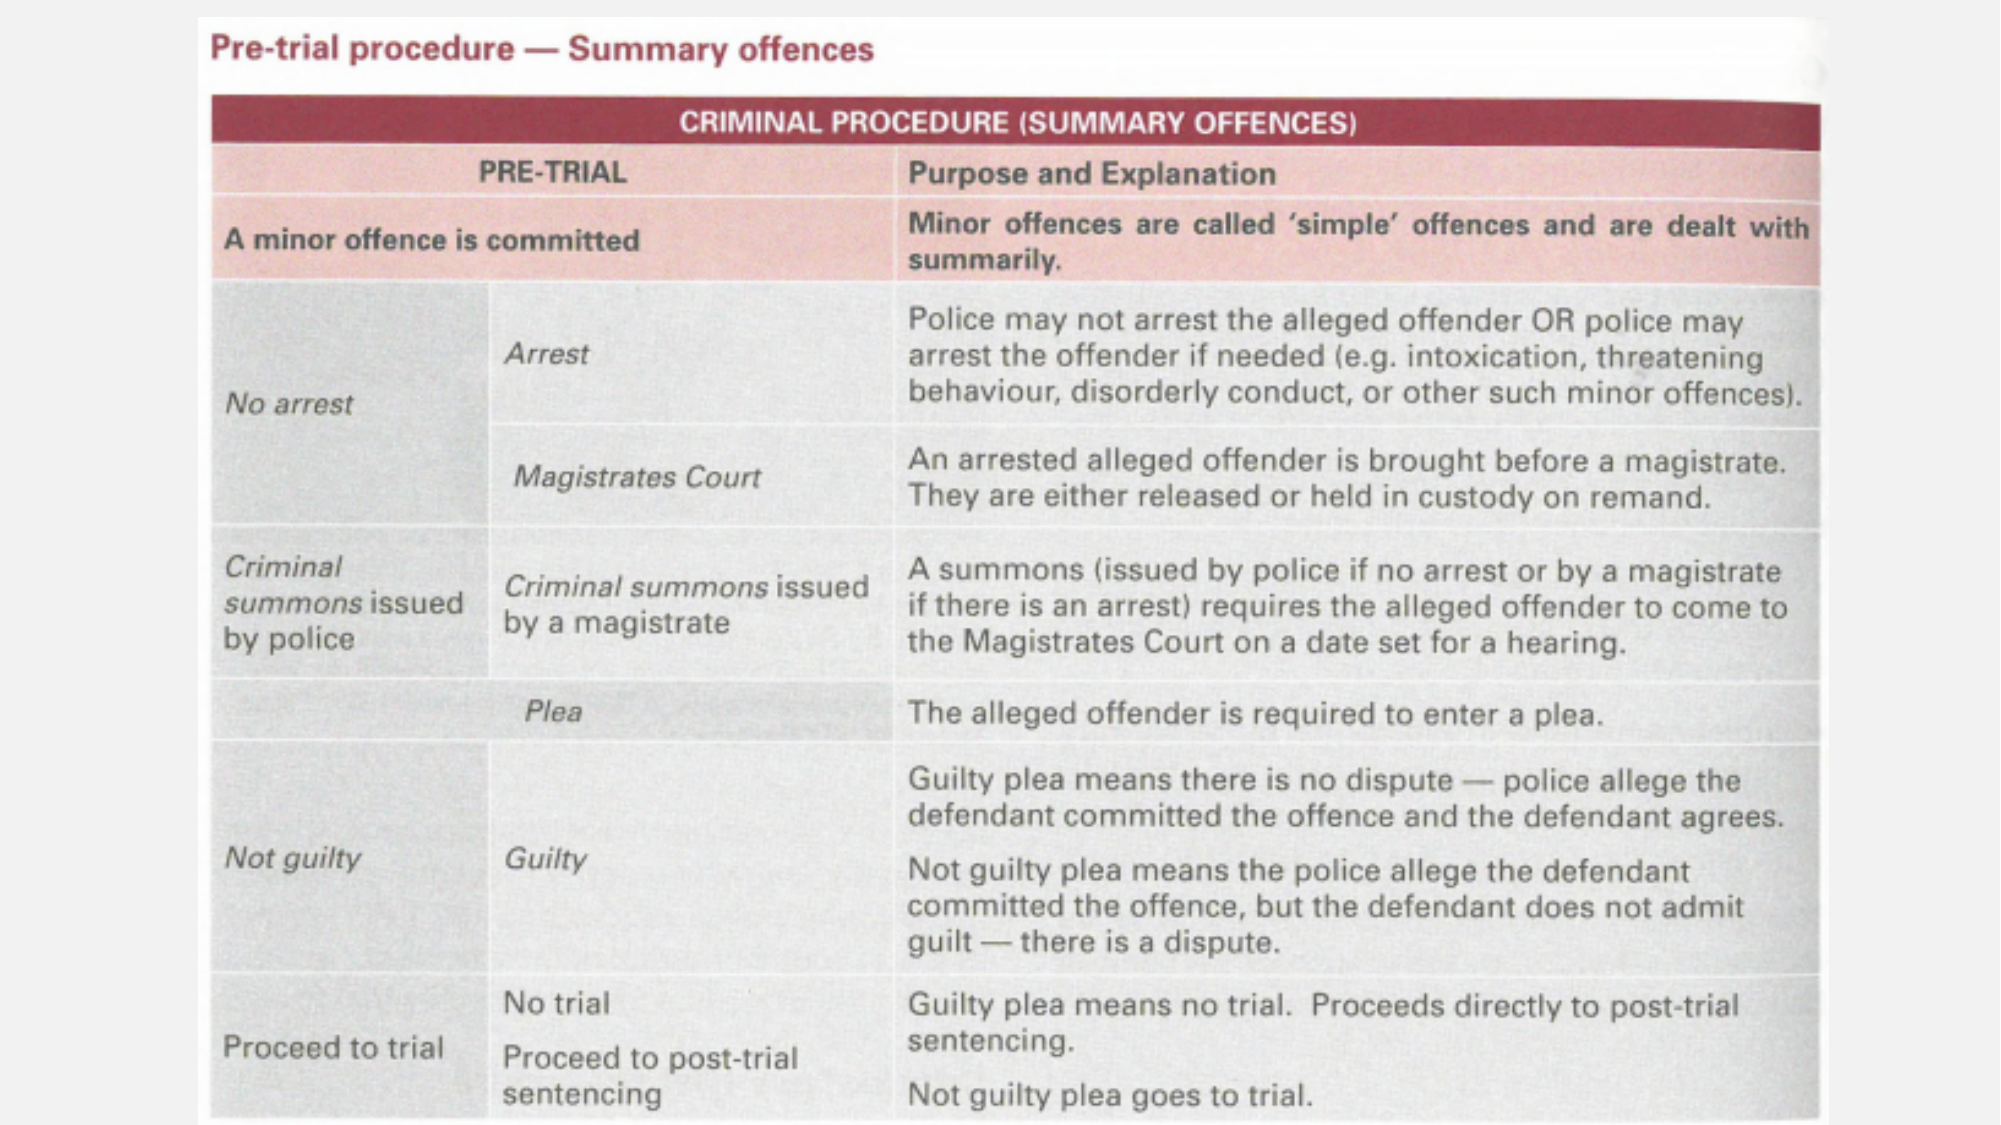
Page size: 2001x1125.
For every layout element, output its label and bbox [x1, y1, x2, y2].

picture [198, 17, 1829, 1125]
